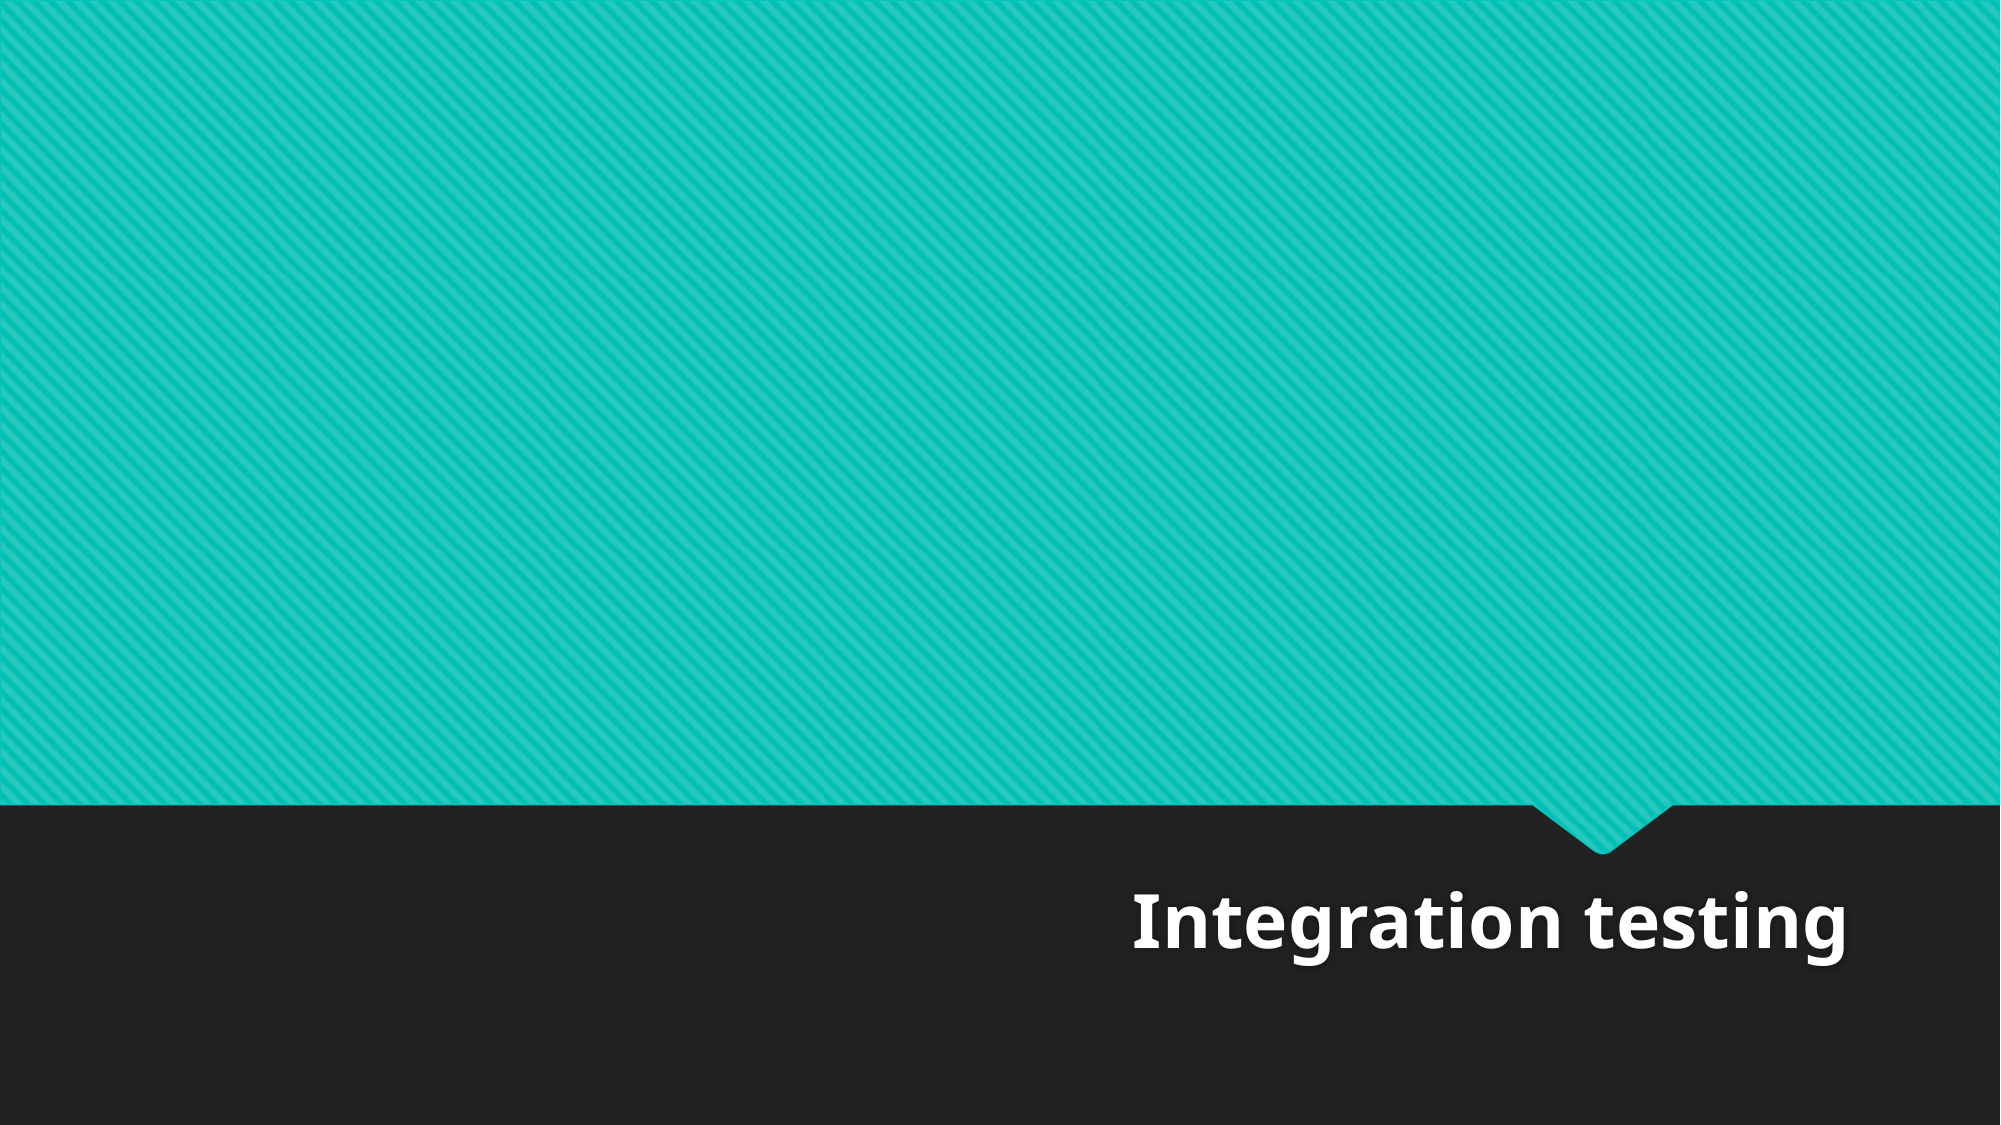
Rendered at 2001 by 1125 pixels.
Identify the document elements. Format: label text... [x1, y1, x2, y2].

picture [1, 1, 1999, 852]
list Integration testing [132, 866, 1866, 938]
